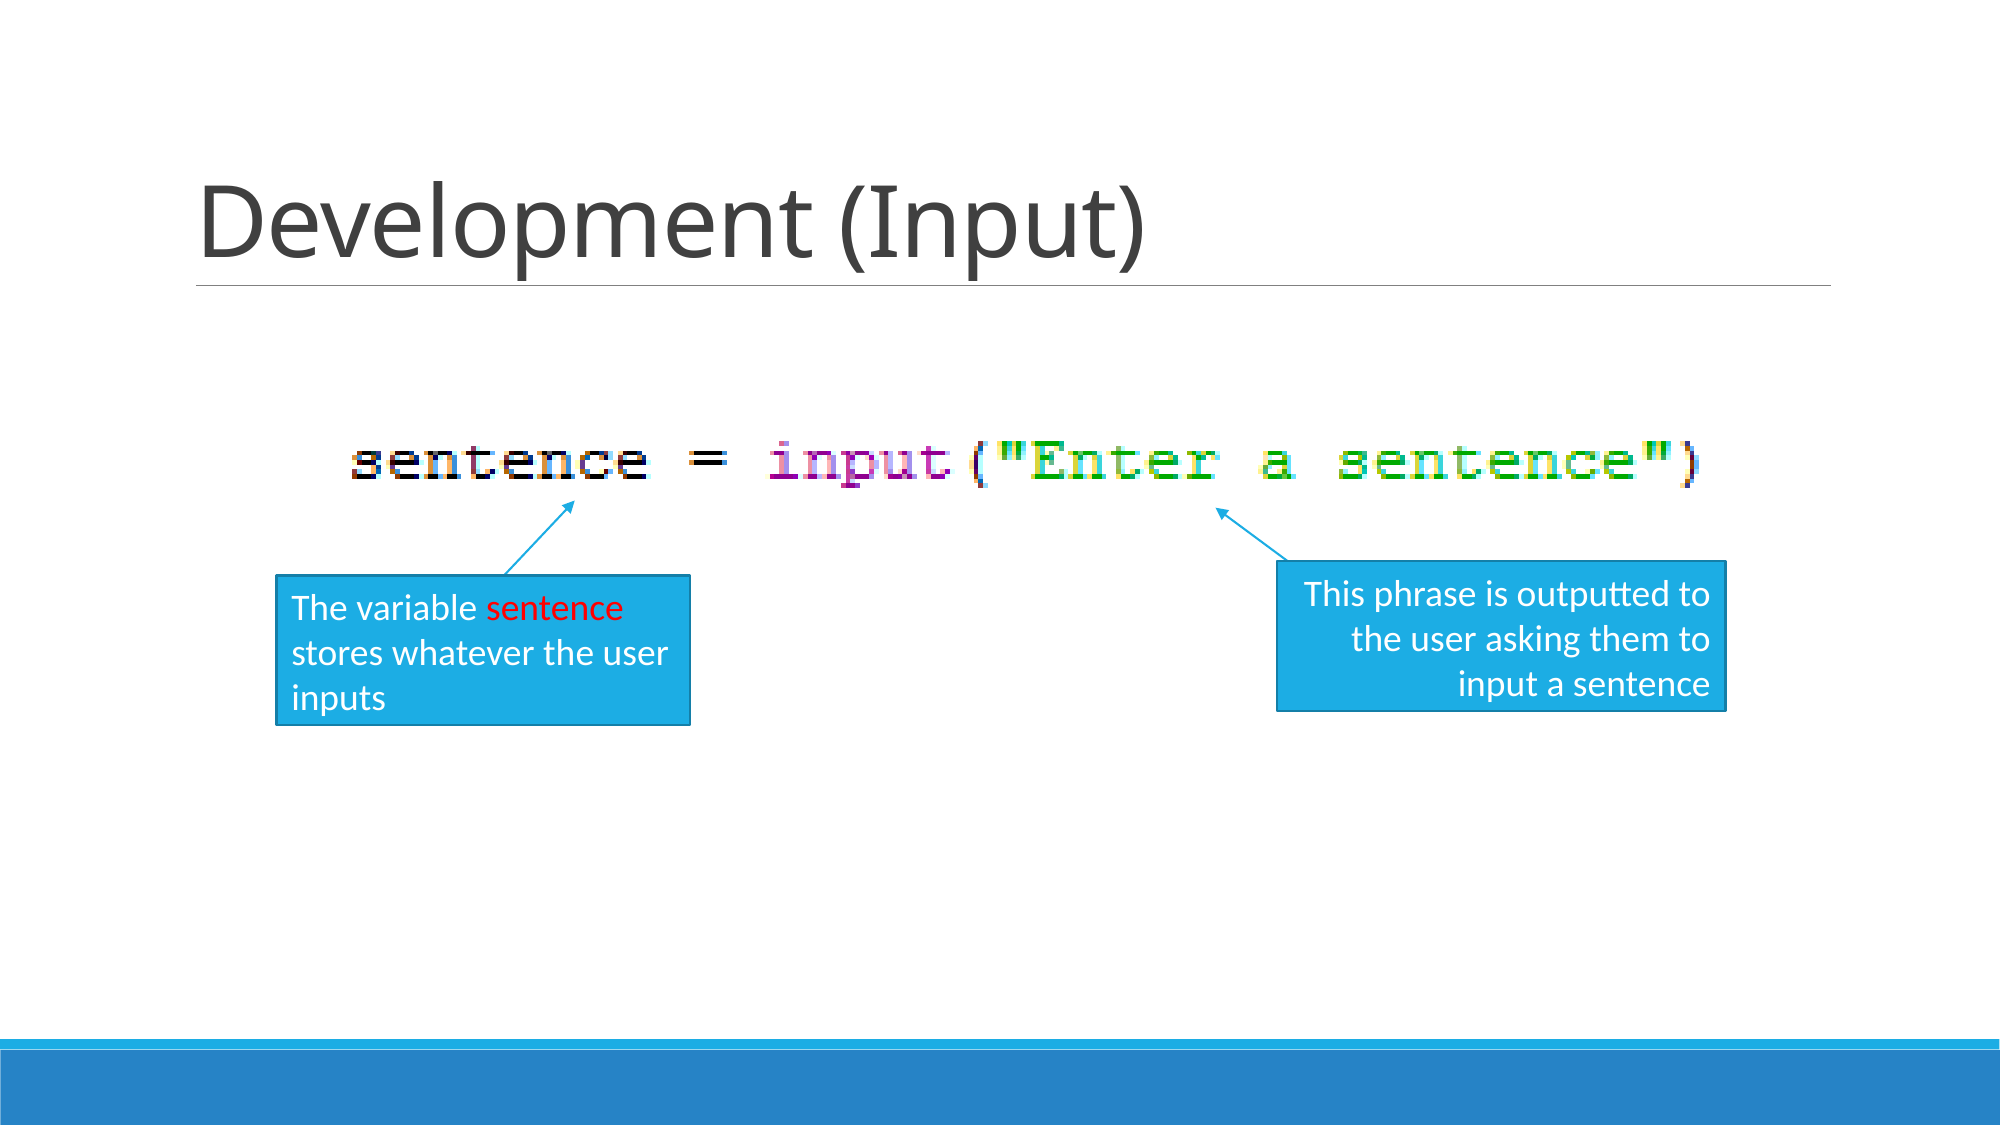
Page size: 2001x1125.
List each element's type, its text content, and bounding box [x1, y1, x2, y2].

text_box The variable sentence stores whatever the user inputs [275, 574, 691, 726]
text_box This phrase is outputted to the user asking them to input a sentence [1276, 560, 1727, 712]
title Development (Input) [180, 47, 1830, 285]
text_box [1214, 507, 1308, 576]
picture [328, 417, 1725, 501]
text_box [485, 499, 576, 596]
